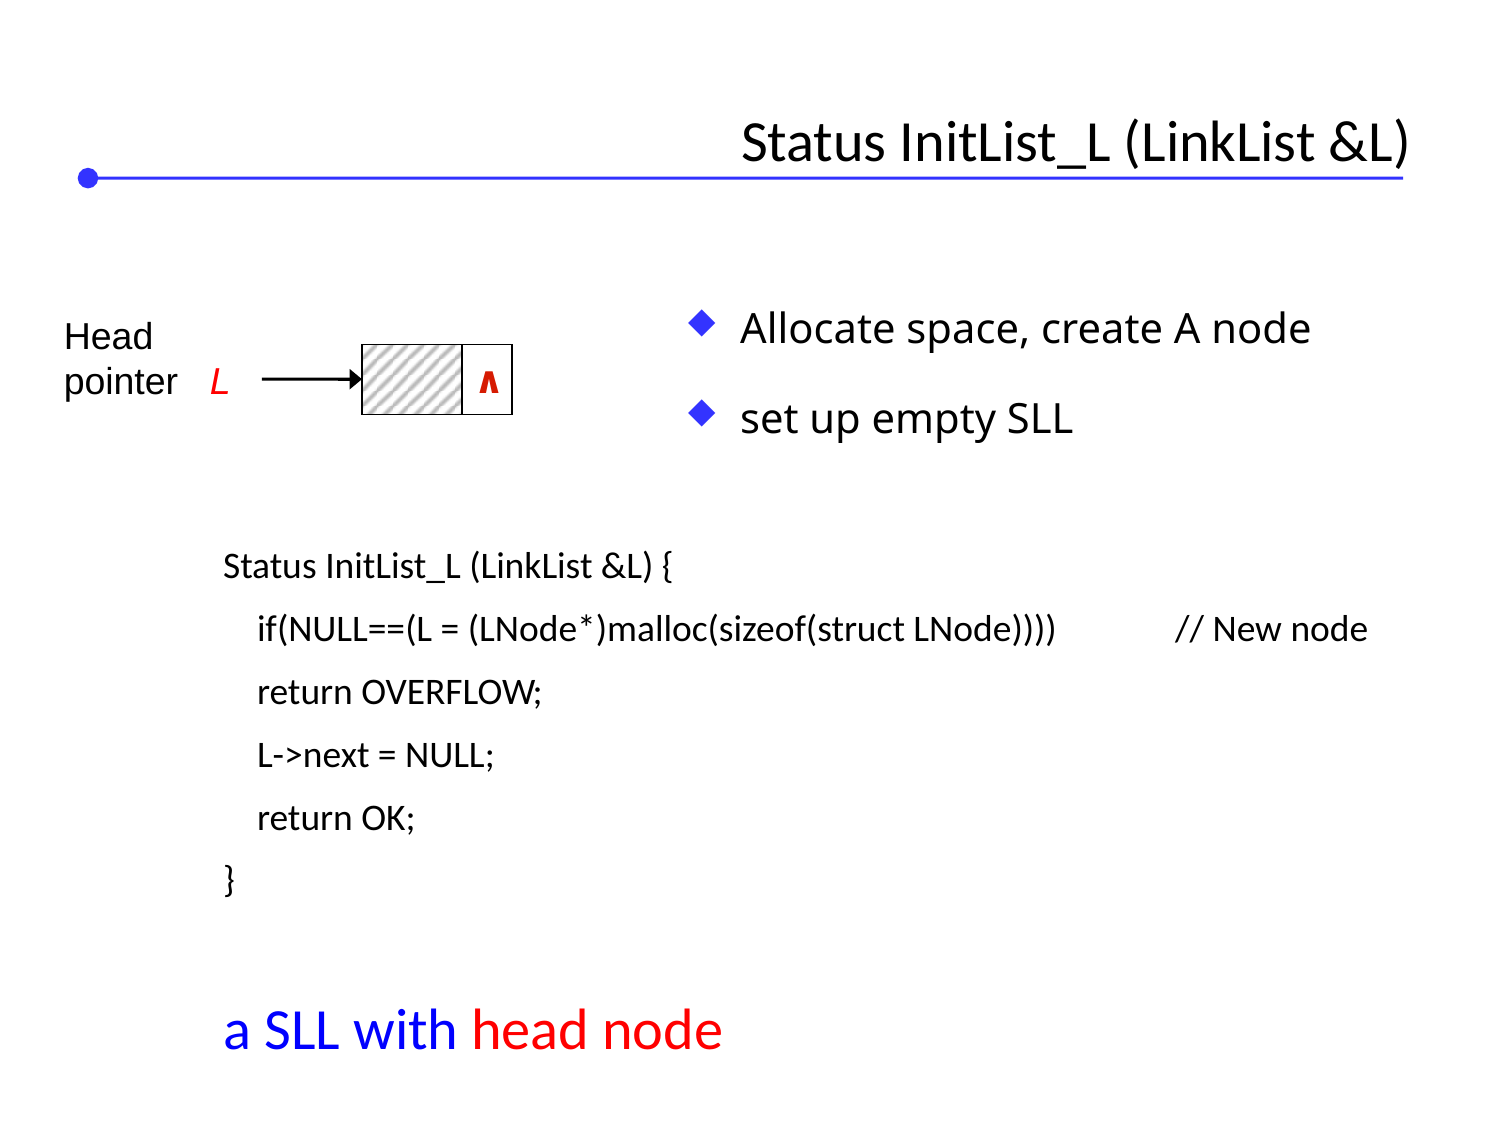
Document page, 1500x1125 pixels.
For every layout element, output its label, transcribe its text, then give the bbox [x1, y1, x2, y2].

text_box Status InitList_L (LinkList &L) { if(NULL==(L = (LNode*)malloc(sizeof(struct LNode)))) // New node return OVERFLOW; L->next = NULL; return OK; } a SLL with head node [193, 515, 1405, 1060]
text_box Status InitList_L (LinkList &L) [726, 90, 1405, 186]
text_box ∧ [459, 349, 520, 409]
text_box Head pointer L [49, 304, 262, 409]
text_box [262, 368, 362, 390]
text_box [362, 344, 461, 415]
text_box [461, 409, 512, 415]
text_box Allocate space, create A node set up empty SLL [655, 279, 1471, 501]
text_box [461, 344, 512, 349]
